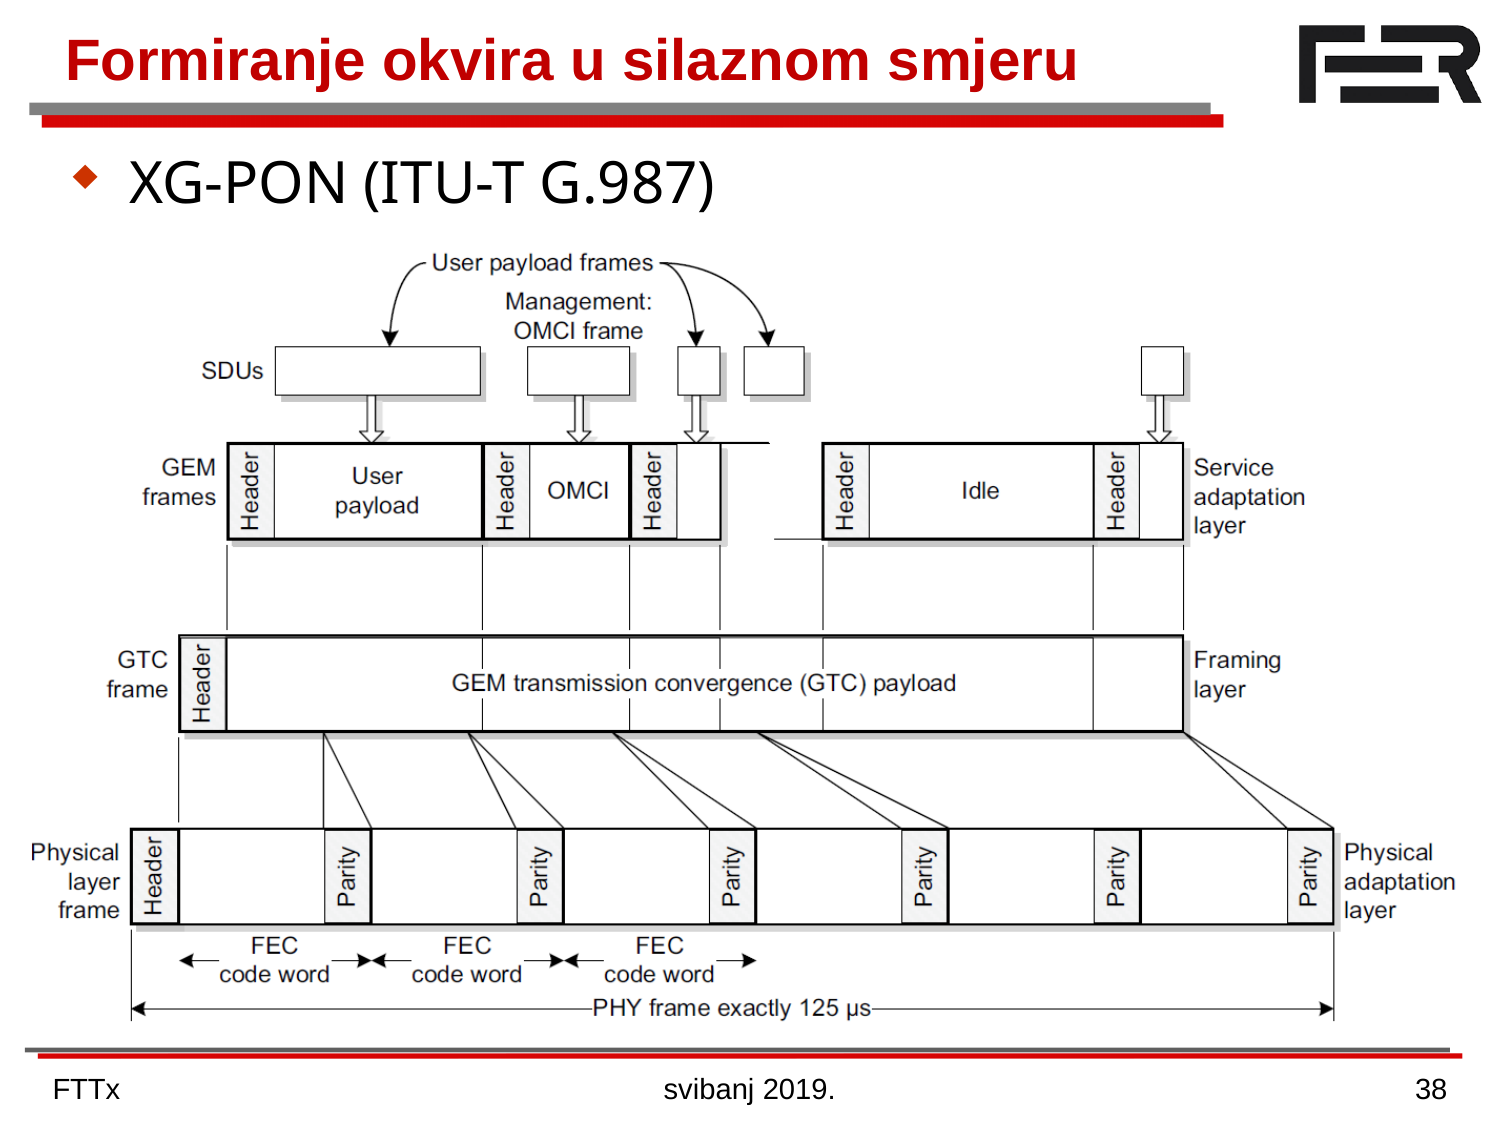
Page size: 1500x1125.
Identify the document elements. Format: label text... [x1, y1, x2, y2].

list XG-PON (ITU-T G.987) [57, 136, 869, 221]
slide_number svibanj 2019. [593, 1062, 907, 1107]
slide_number 38 [1149, 1062, 1463, 1107]
picture [31, 238, 1469, 1038]
footer FTTx [37, 1062, 514, 1107]
picture [1277, 0, 1500, 123]
title Formiranje okvira u silaznom smjeru [49, 11, 1189, 103]
